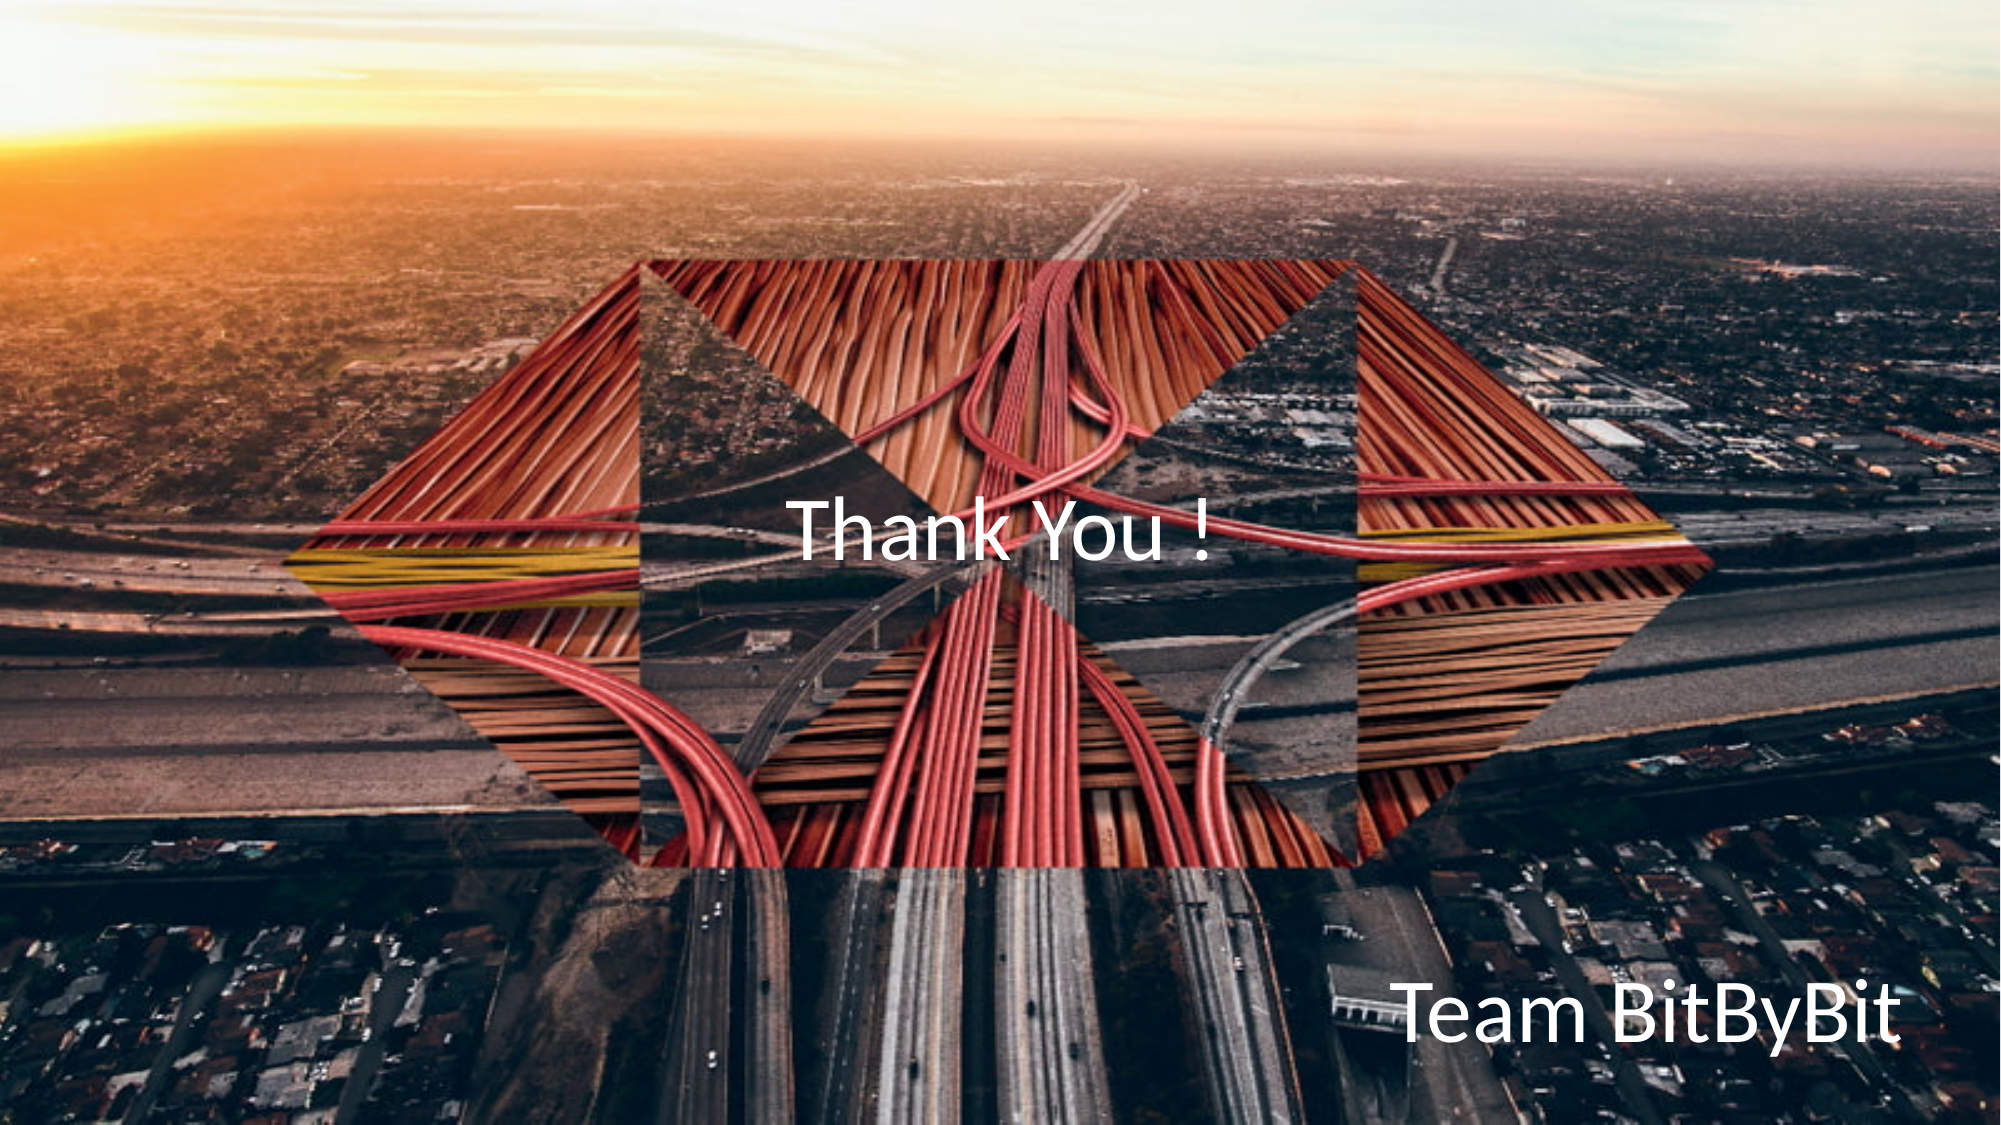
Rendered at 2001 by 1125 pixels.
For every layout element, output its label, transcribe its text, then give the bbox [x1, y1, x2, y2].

text_box Team BitByBit [1375, 943, 1955, 1069]
text_box Thank You ! [770, 461, 1350, 586]
picture [0, 0, 2001, 1125]
